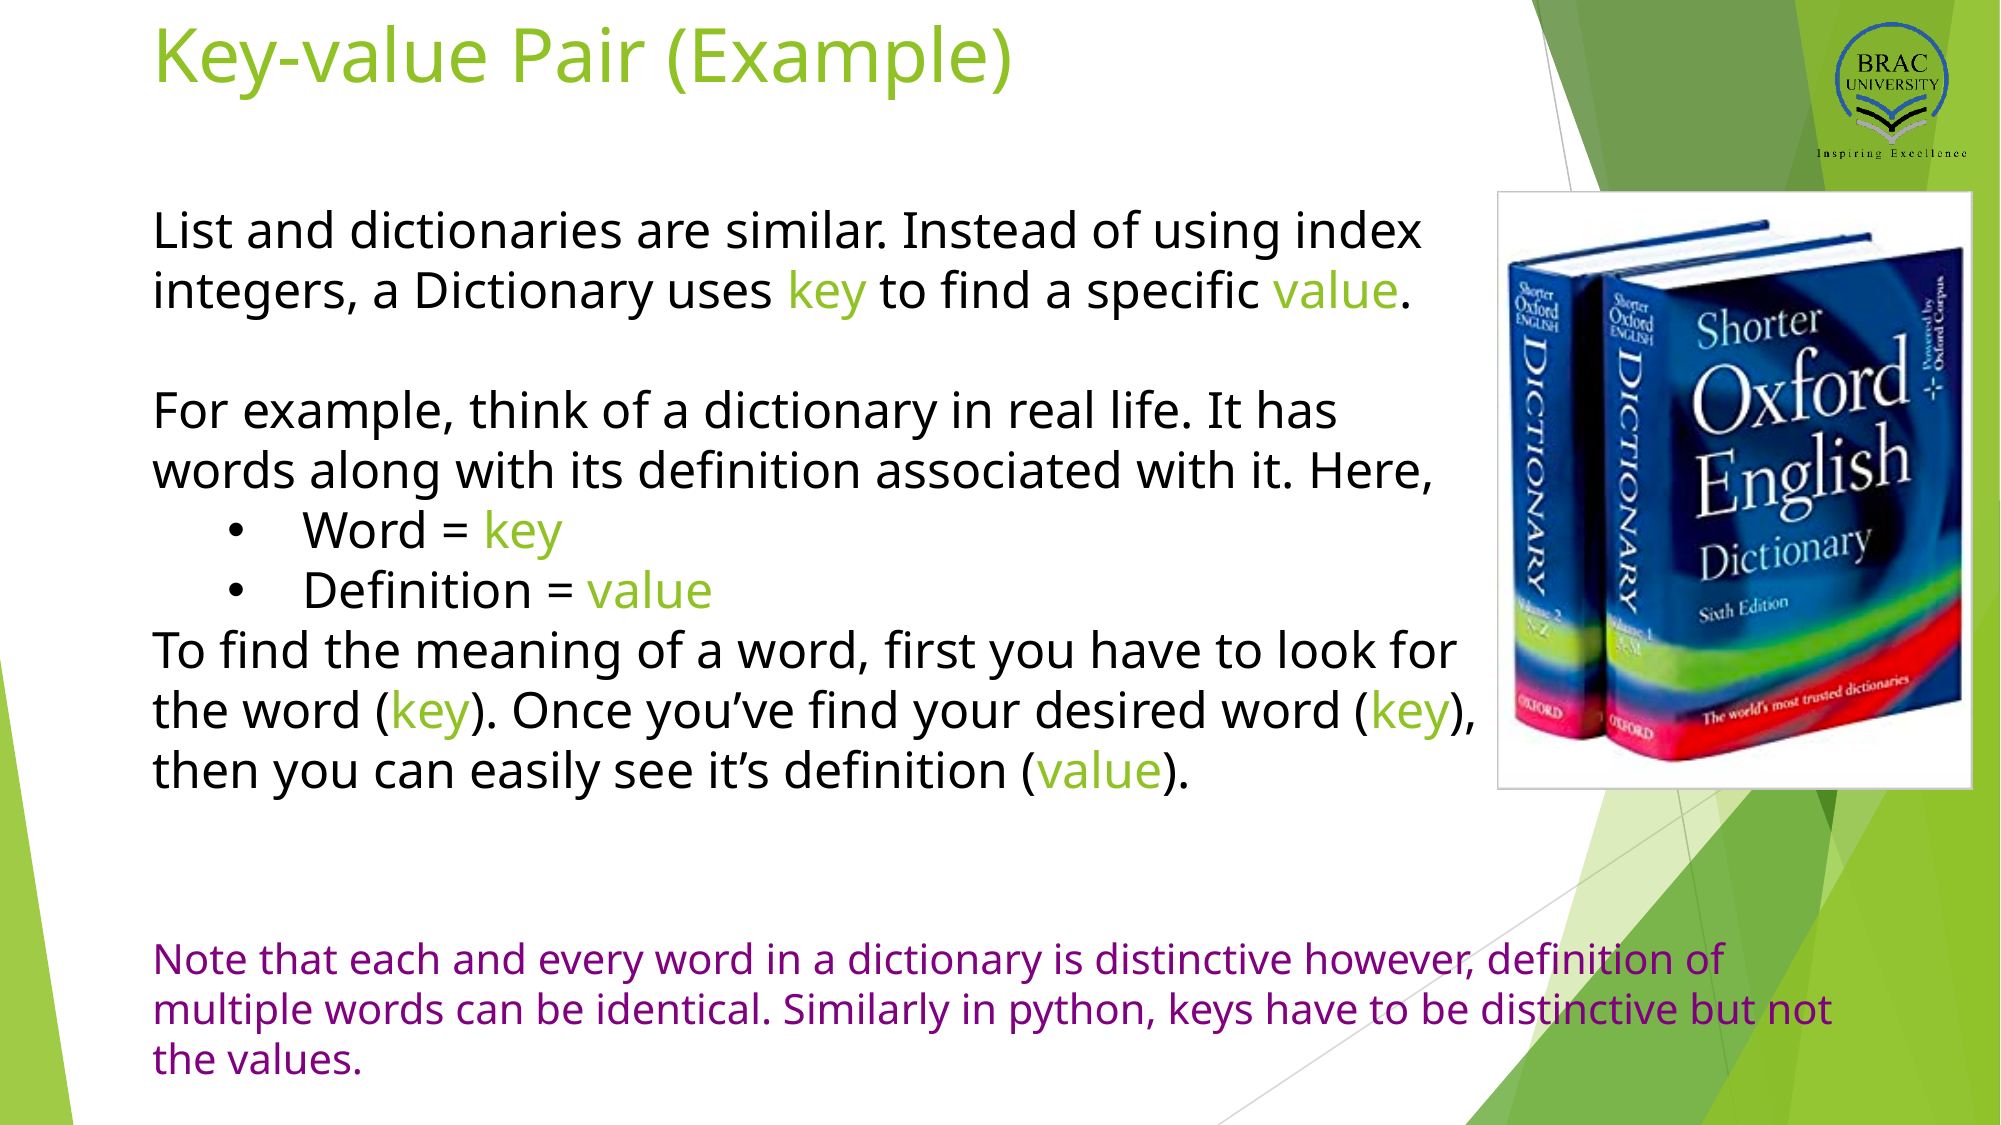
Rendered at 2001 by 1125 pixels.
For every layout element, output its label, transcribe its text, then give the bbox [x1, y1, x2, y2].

picture [1863, 22, 1966, 159]
text_box Note that each and every word in a dictionary is distinctive however, definition of multiple words can be identical. Similarly in python, keys have to be distinctive but not the values. [137, 925, 1908, 1091]
picture [1497, 191, 1973, 791]
title Key-value Pair (Example) [137, 0, 1863, 191]
text_box List and dictionaries are similar. Instead of using index integers, a Dictionary uses key to find a specific value. For example, think of a dictionary in real life. It has words along with its definition associated with it. Here, Word = key Definition = value To find the meaning of a word, first you have to look for the word (key). Once you’ve find your desired word (key), then you can easily see it’s definition (value). [137, 191, 1498, 867]
